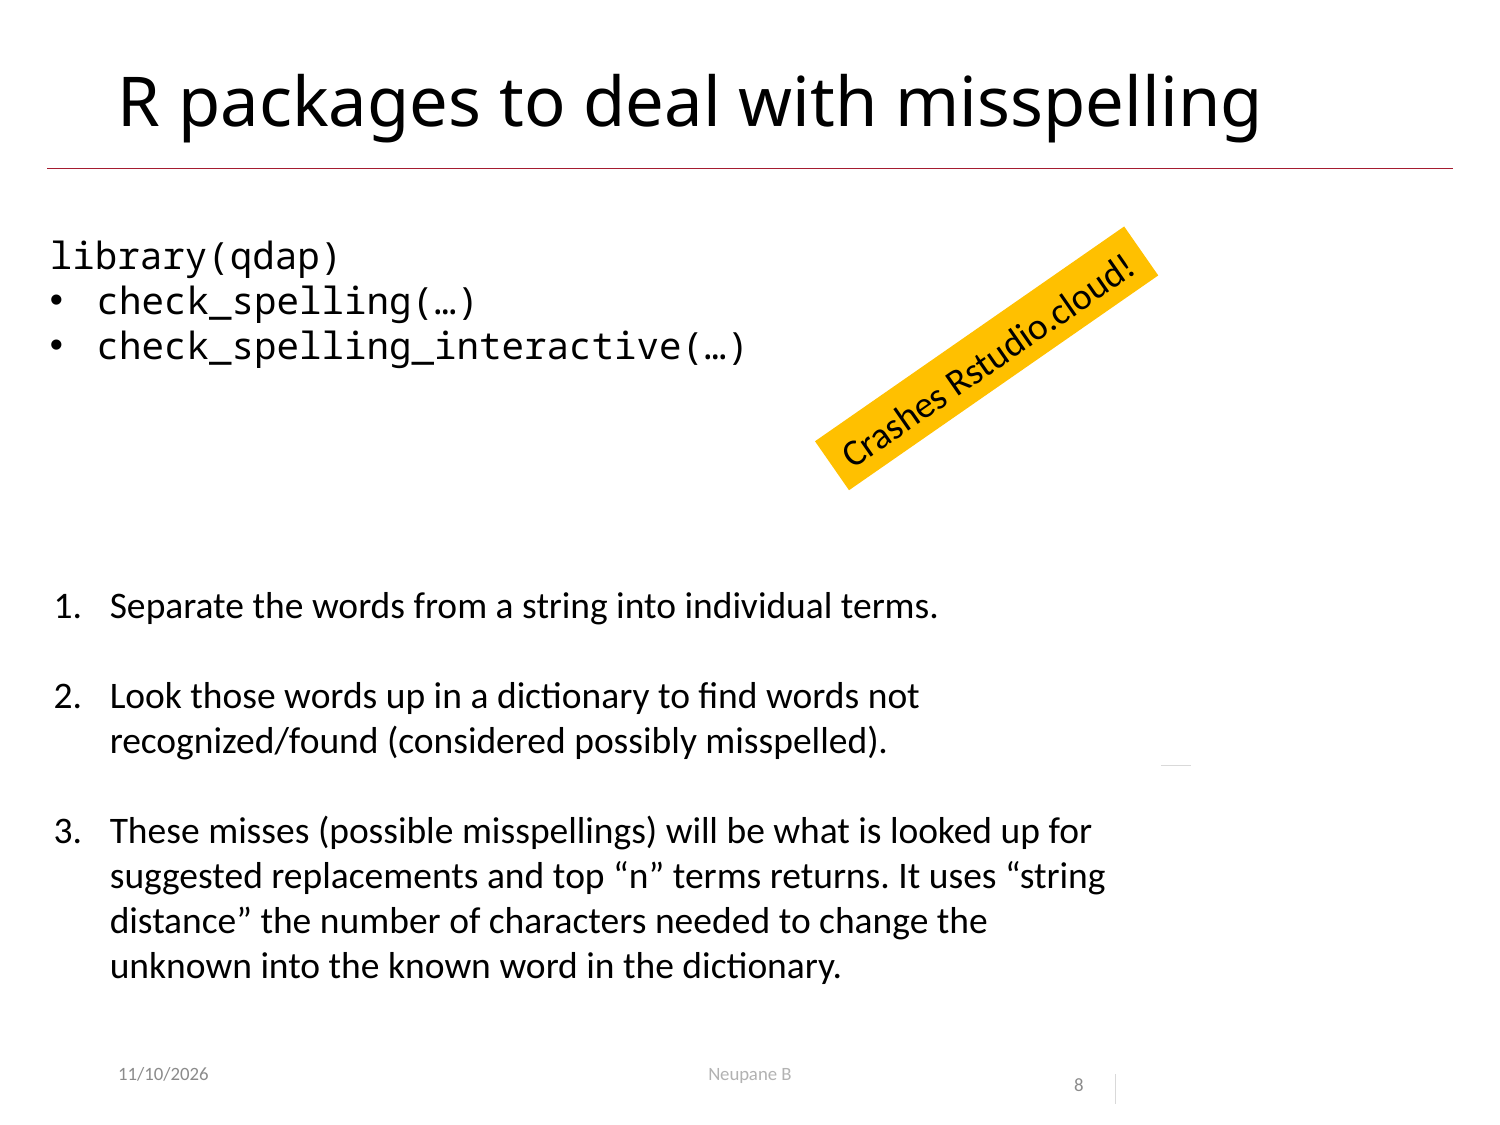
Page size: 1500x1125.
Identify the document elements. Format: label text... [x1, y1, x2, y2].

text_box library(qdap) check_spelling(…) check_spelling_interactive(…) [35, 224, 764, 375]
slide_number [103, 1042, 441, 1103]
title R packages to deal with misspelling [103, 59, 1397, 157]
slide_number 8 [1059, 1042, 1200, 1103]
text_box Separate the words from a string into individual terms. Look those words up in a dictionary to find words not recognized/found (considered possibly misspelled). These misses (possible misspellings) will be what is looked up for suggested replacements and top “n” terms returns. It uses “string distance” the number of characters needed to change the unknown into the known word in the dictionary. [38, 574, 1150, 1039]
text_box Crashes Rstudio.cloud! [815, 226, 1159, 491]
footer Neupane B [496, 1042, 1004, 1103]
